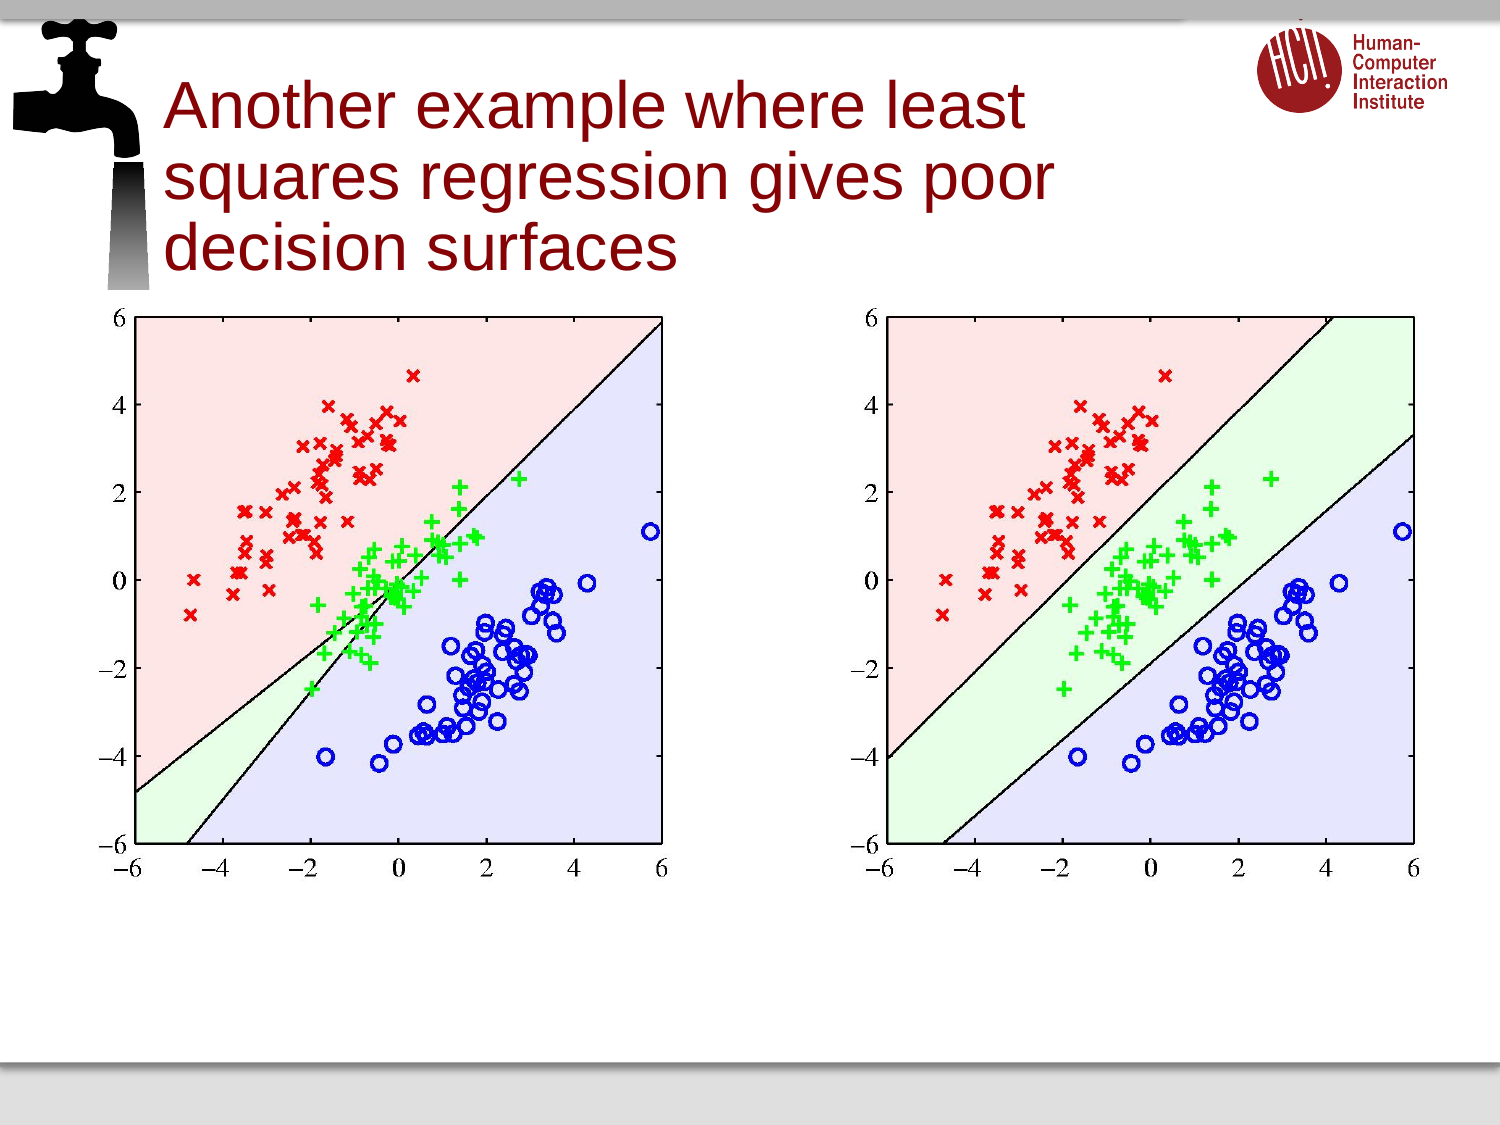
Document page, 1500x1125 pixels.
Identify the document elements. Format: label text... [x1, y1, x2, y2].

picture [1257, 20, 1447, 113]
picture [91, 290, 680, 882]
picture [844, 290, 1432, 882]
title Another example where least squares regression gives poor decision surfaces [164, 128, 1195, 291]
picture [13, 20, 140, 158]
